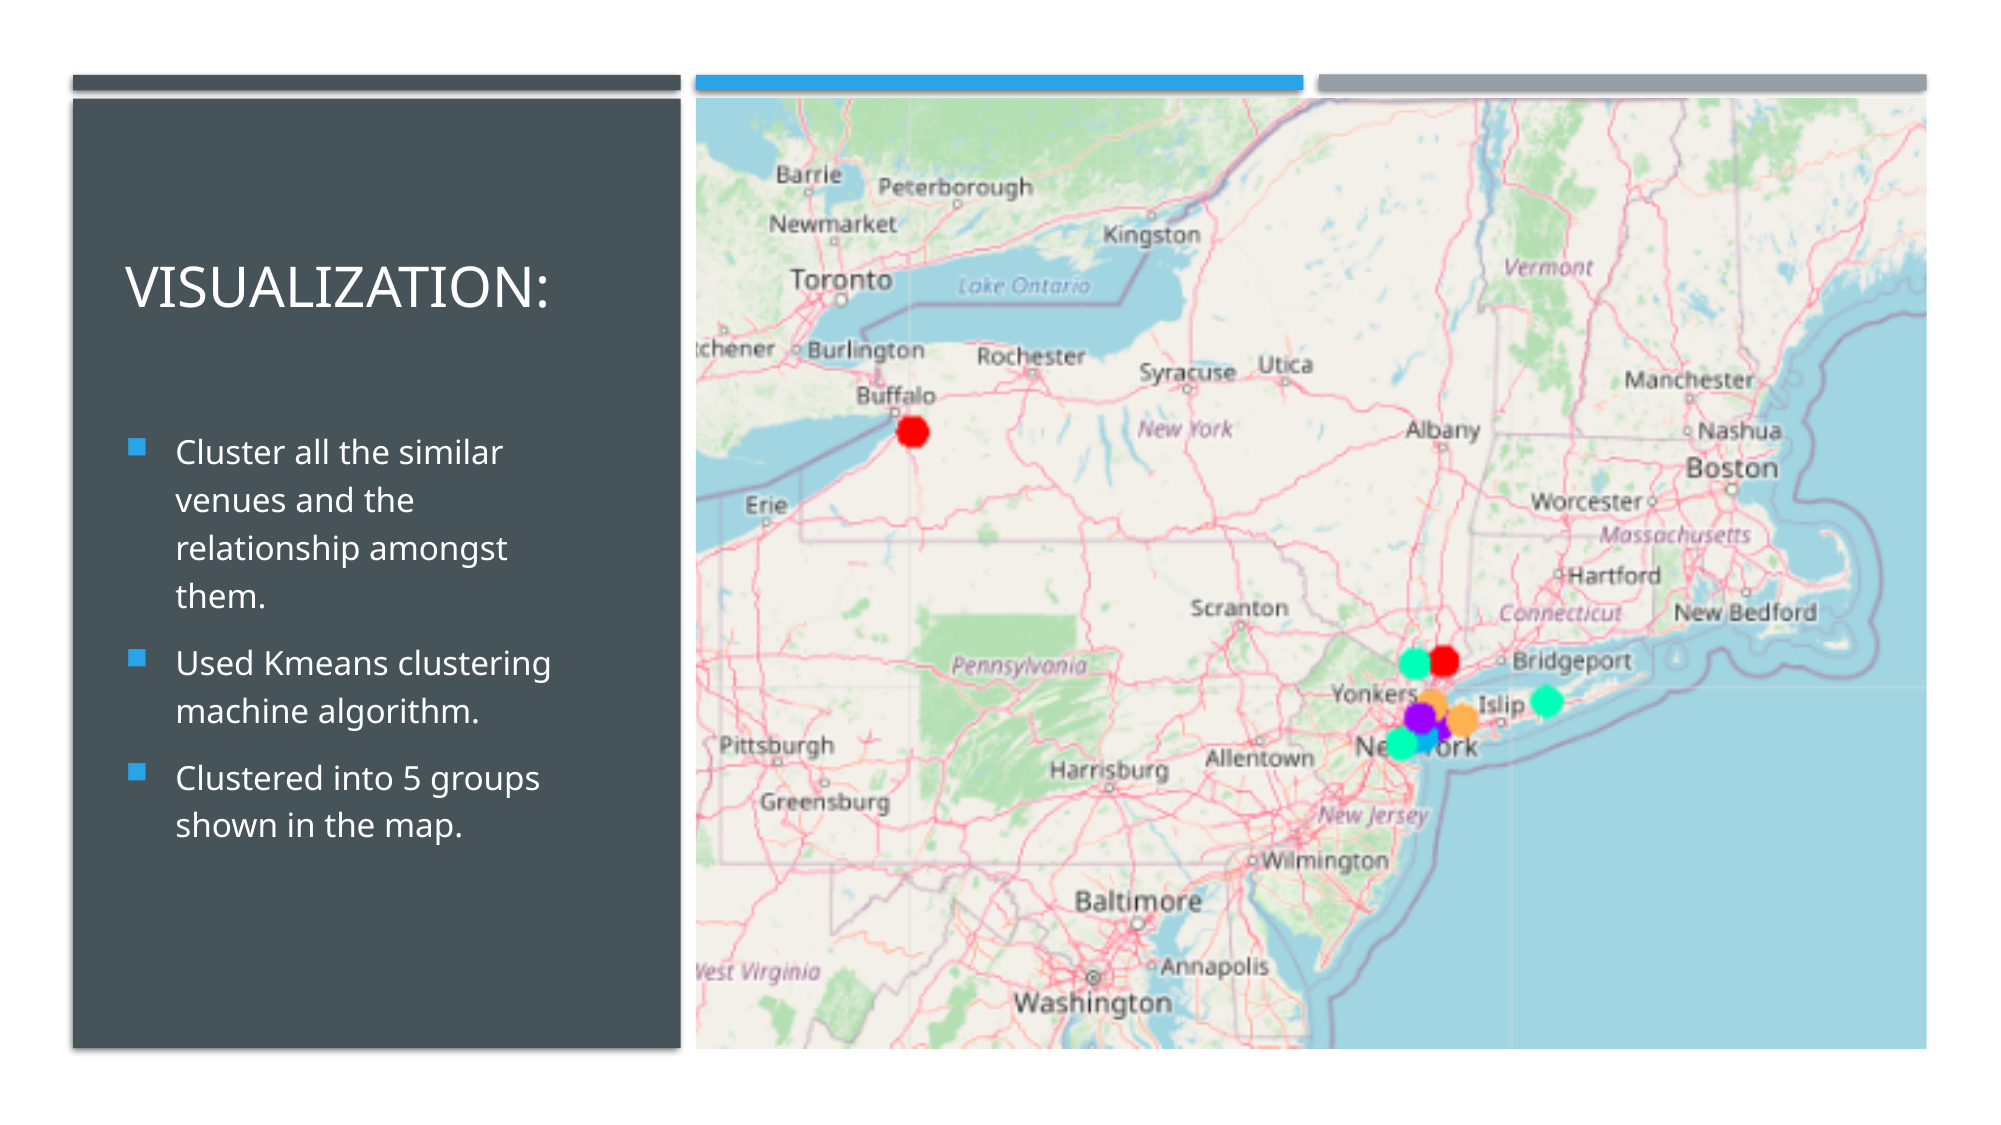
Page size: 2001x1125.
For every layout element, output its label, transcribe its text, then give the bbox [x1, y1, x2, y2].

list Cluster all the similar venues and the relationship amongst them. Used Kmeans clustering machine algorithm. Clustered into 5 groups shown in the map. [110, 416, 623, 1019]
text_box [1318, 73, 1928, 92]
title Visualization: [110, 154, 645, 395]
text_box [0, 0, 2000, 1125]
text_box [72, 100, 682, 1049]
text_box [72, 74, 682, 92]
picture [695, 98, 1928, 1049]
text_box [695, 74, 1304, 91]
